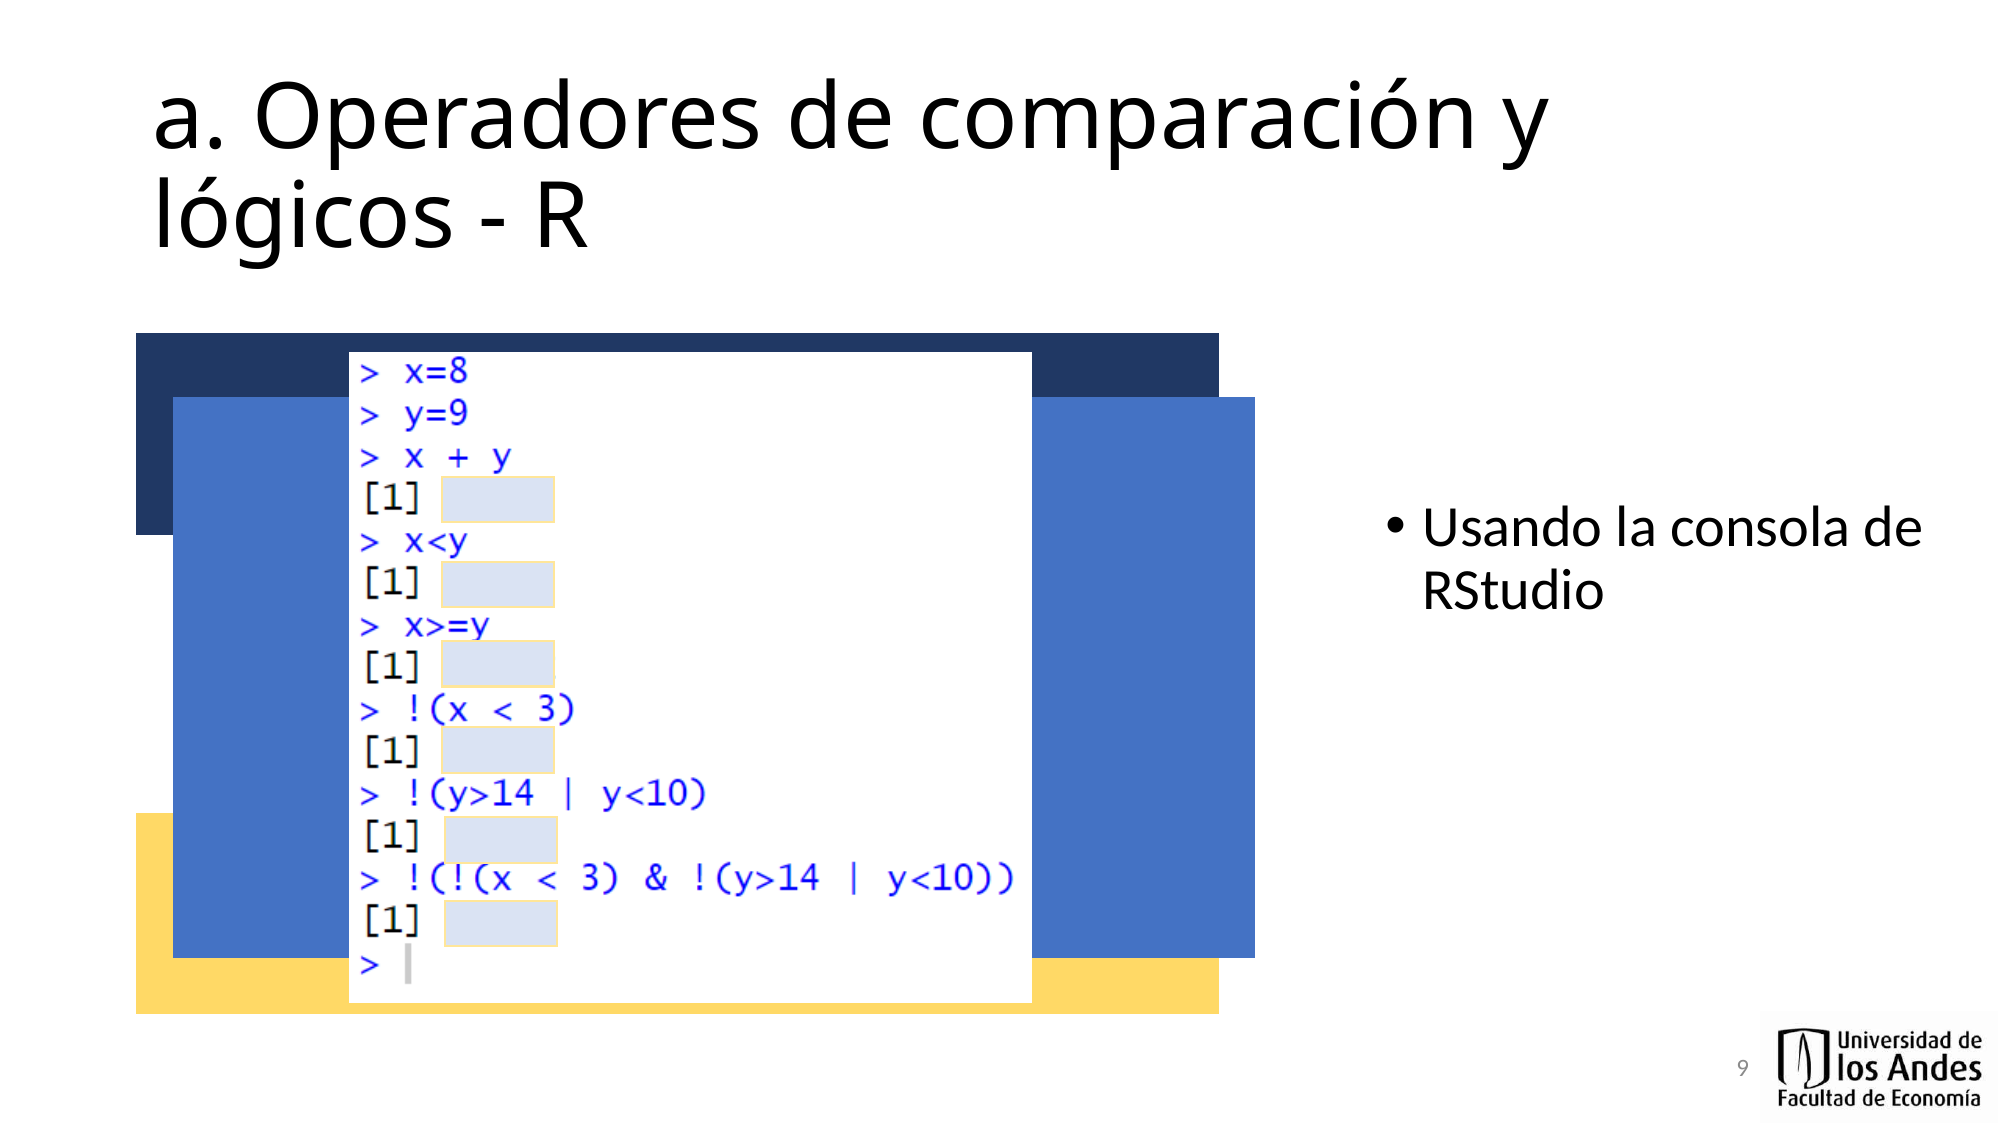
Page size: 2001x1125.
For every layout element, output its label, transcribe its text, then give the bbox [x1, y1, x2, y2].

text_box Stata [136, 333, 1219, 535]
picture [1760, 1011, 1998, 1123]
text_box R [1032, 397, 1255, 958]
text_box Python [136, 813, 1219, 1014]
picture [349, 352, 1032, 1003]
text_box R [173, 397, 349, 958]
title a. Operadores de comparación y lógicos - R [137, 59, 1863, 278]
slide_number 9 [1691, 1025, 1760, 1107]
list Usando la consola de RStudio [1370, 244, 2000, 959]
